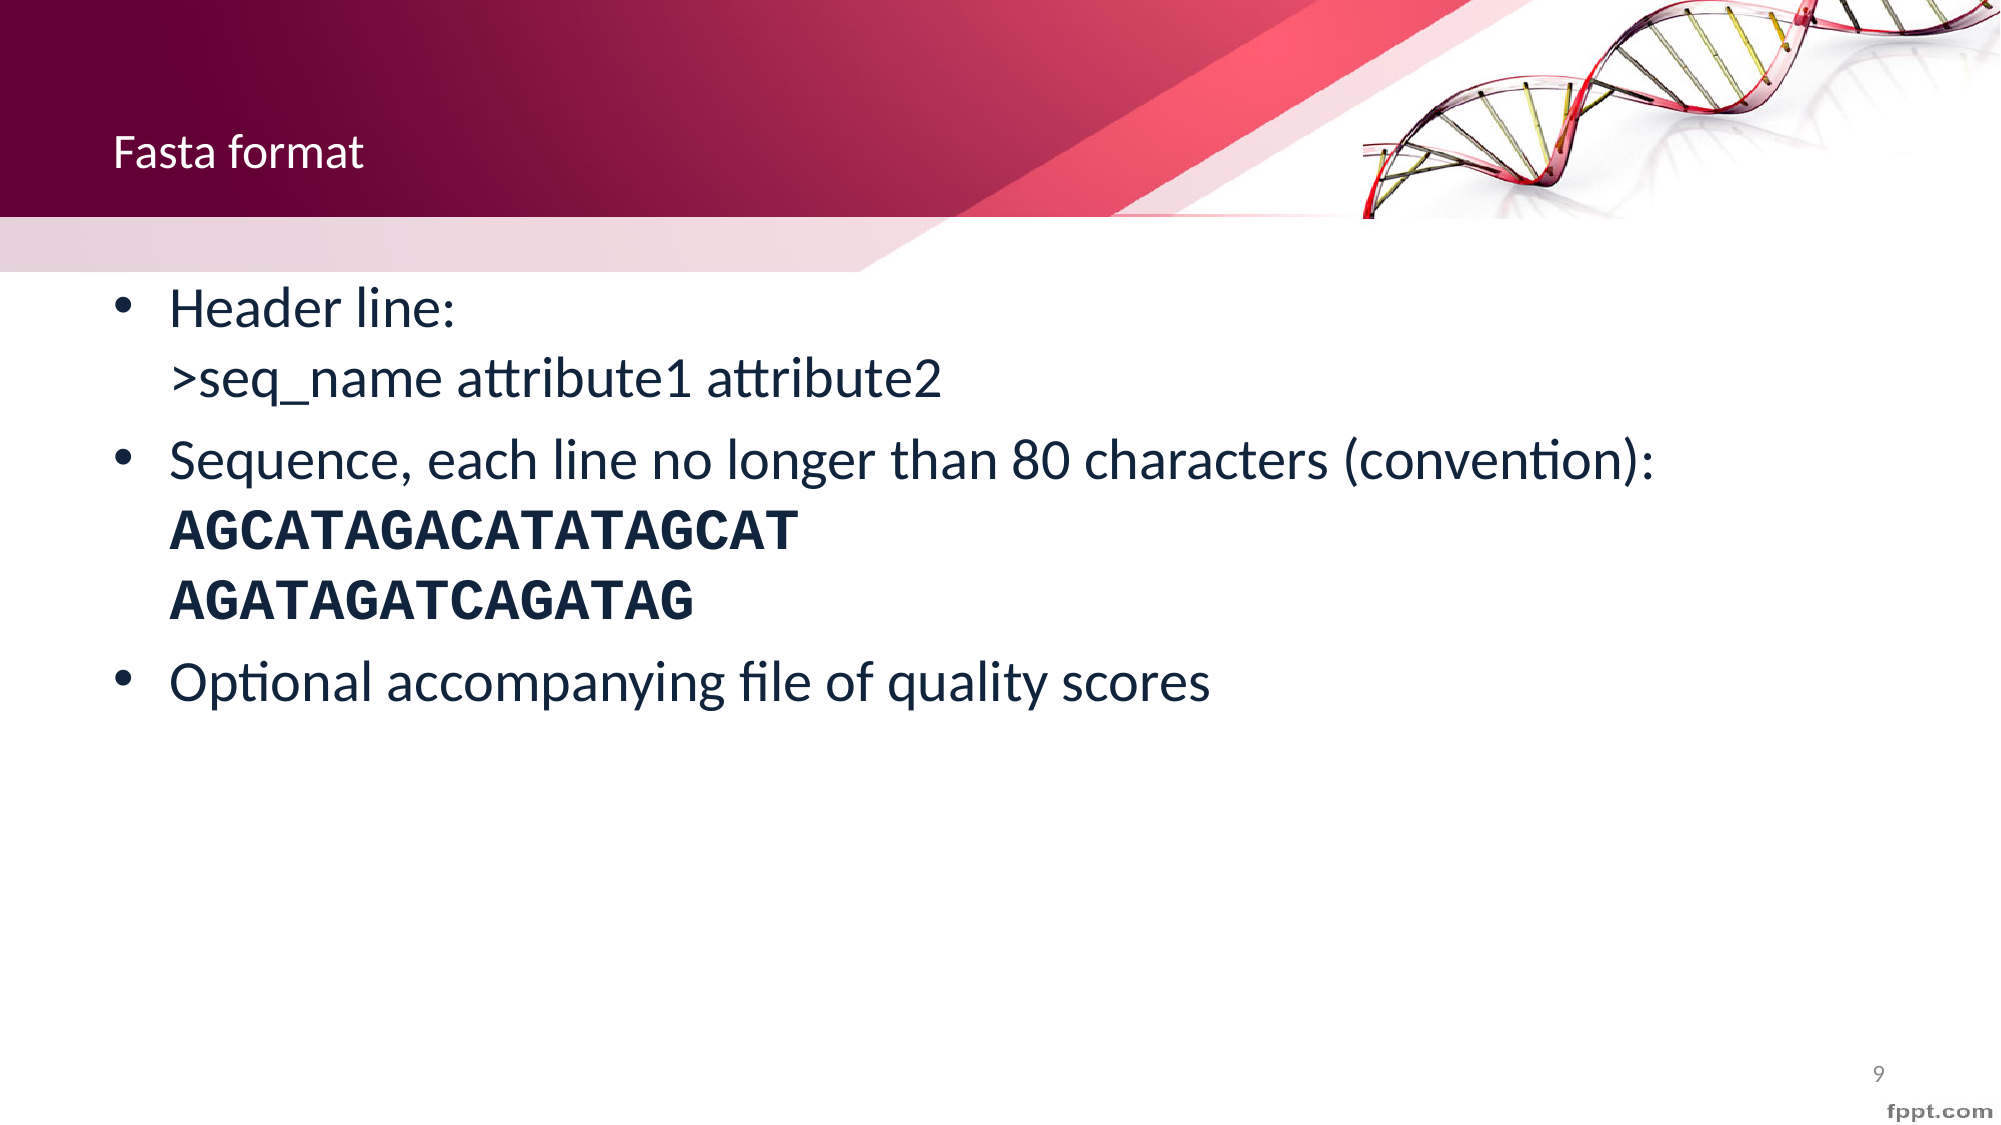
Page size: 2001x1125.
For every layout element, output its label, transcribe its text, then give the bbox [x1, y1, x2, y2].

list Header line: >seq_name attribute1 attribute2 Sequence, each line no longer than 80 characters (convention): AGCATAGACATATAGCAT AGATAGATCAGATAG Optional accompanying file of quality scores [98, 261, 1899, 905]
picture [0, 0, 2001, 1125]
slide_number 9 [1433, 1042, 1900, 1103]
title Fasta format [98, 111, 1899, 187]
